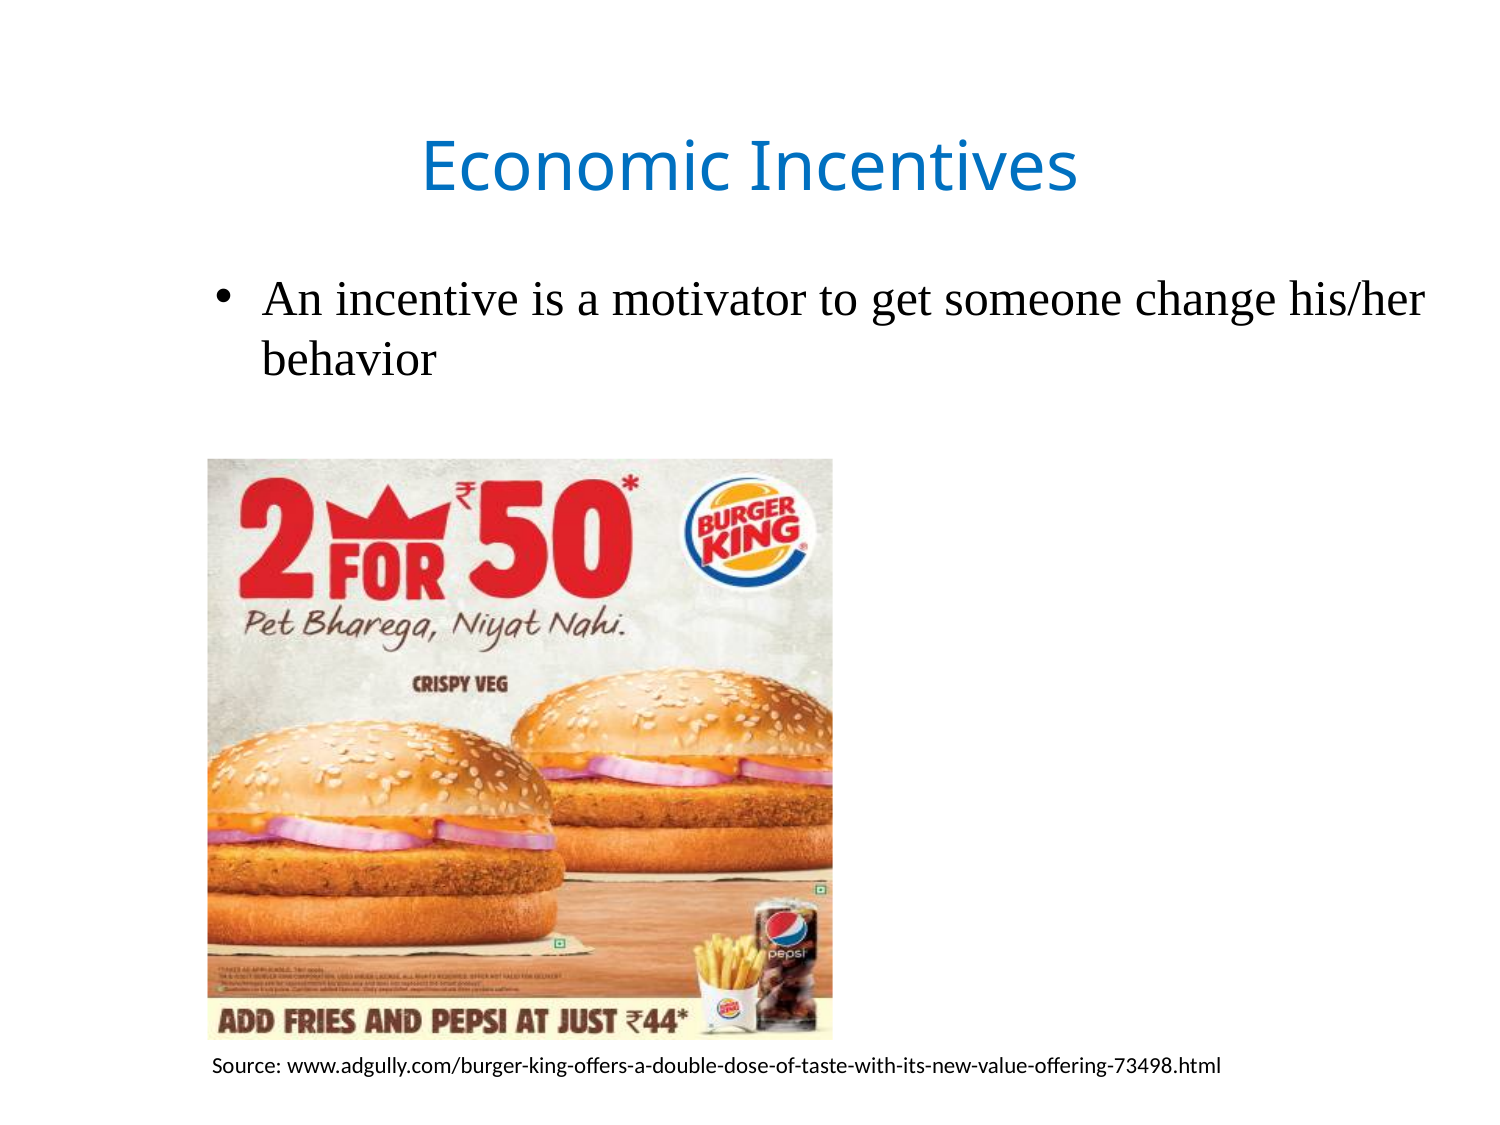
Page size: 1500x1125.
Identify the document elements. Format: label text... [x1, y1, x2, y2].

text_box An incentive is a motivator to get someone change his/her behavior [199, 258, 1463, 394]
title Economic Incentives [103, 59, 1397, 278]
text_box Source: www.adgully.com/burger-king-offers-a-double-dose-of-taste-with-its-new-value-offering-73498.html [197, 1043, 1267, 1086]
picture [199, 455, 847, 1040]
